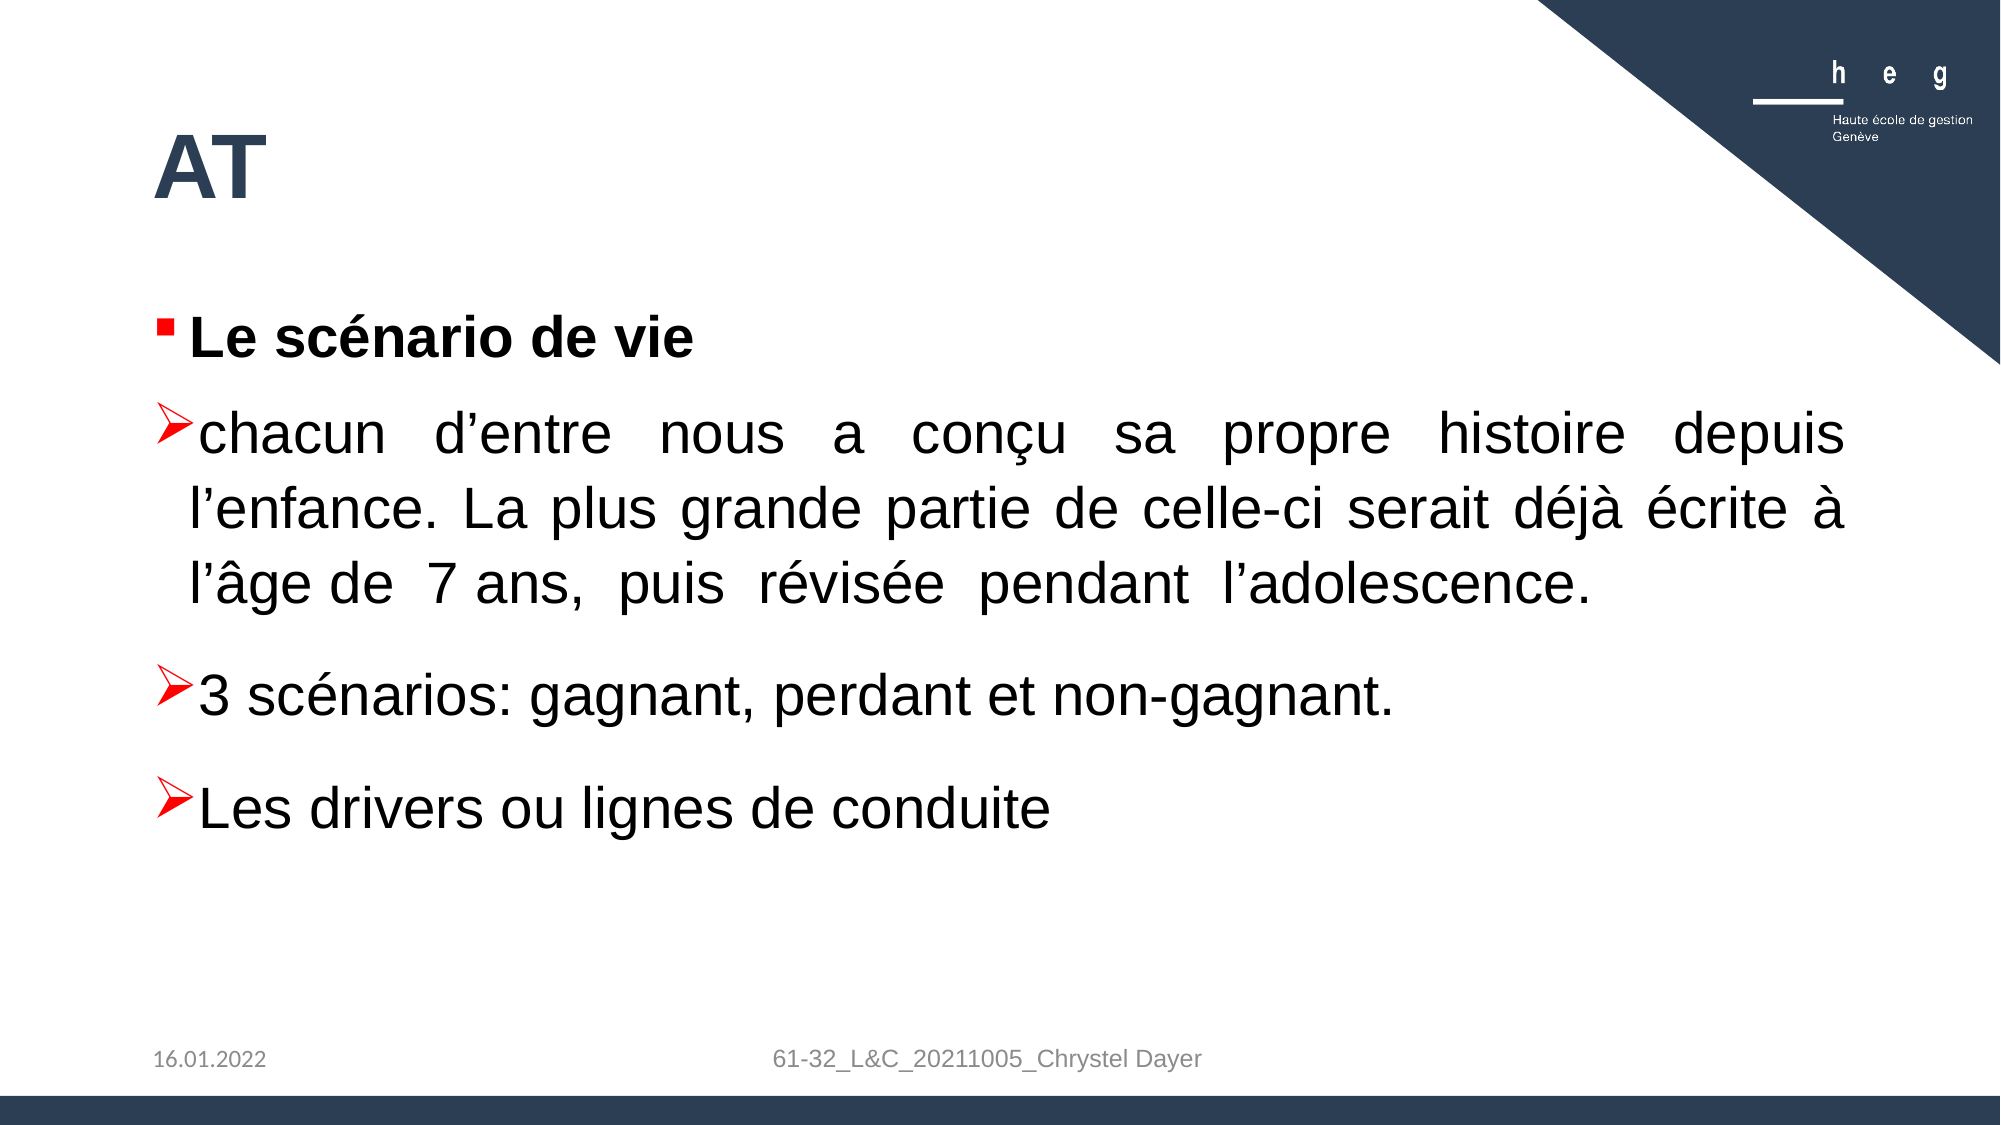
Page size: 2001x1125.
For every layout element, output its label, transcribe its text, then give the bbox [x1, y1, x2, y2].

footer 61-32_L&C_20211005_Chrystel Dayer [650, 1027, 1326, 1088]
picture [1753, 60, 1972, 141]
title AT [137, 59, 1600, 278]
list Le scénario de vie chacun d’entre nous a conçu sa propre histoire depuis l’enfance. La plus grande partie de celle-ci serait déjà écrite à l’âge de 7 ans, puis révisée pendant l’adolescence. 3 scénarios: gagnant, perdant et non-gagnant. Les drivers ou lignes de conduite [137, 299, 1863, 977]
